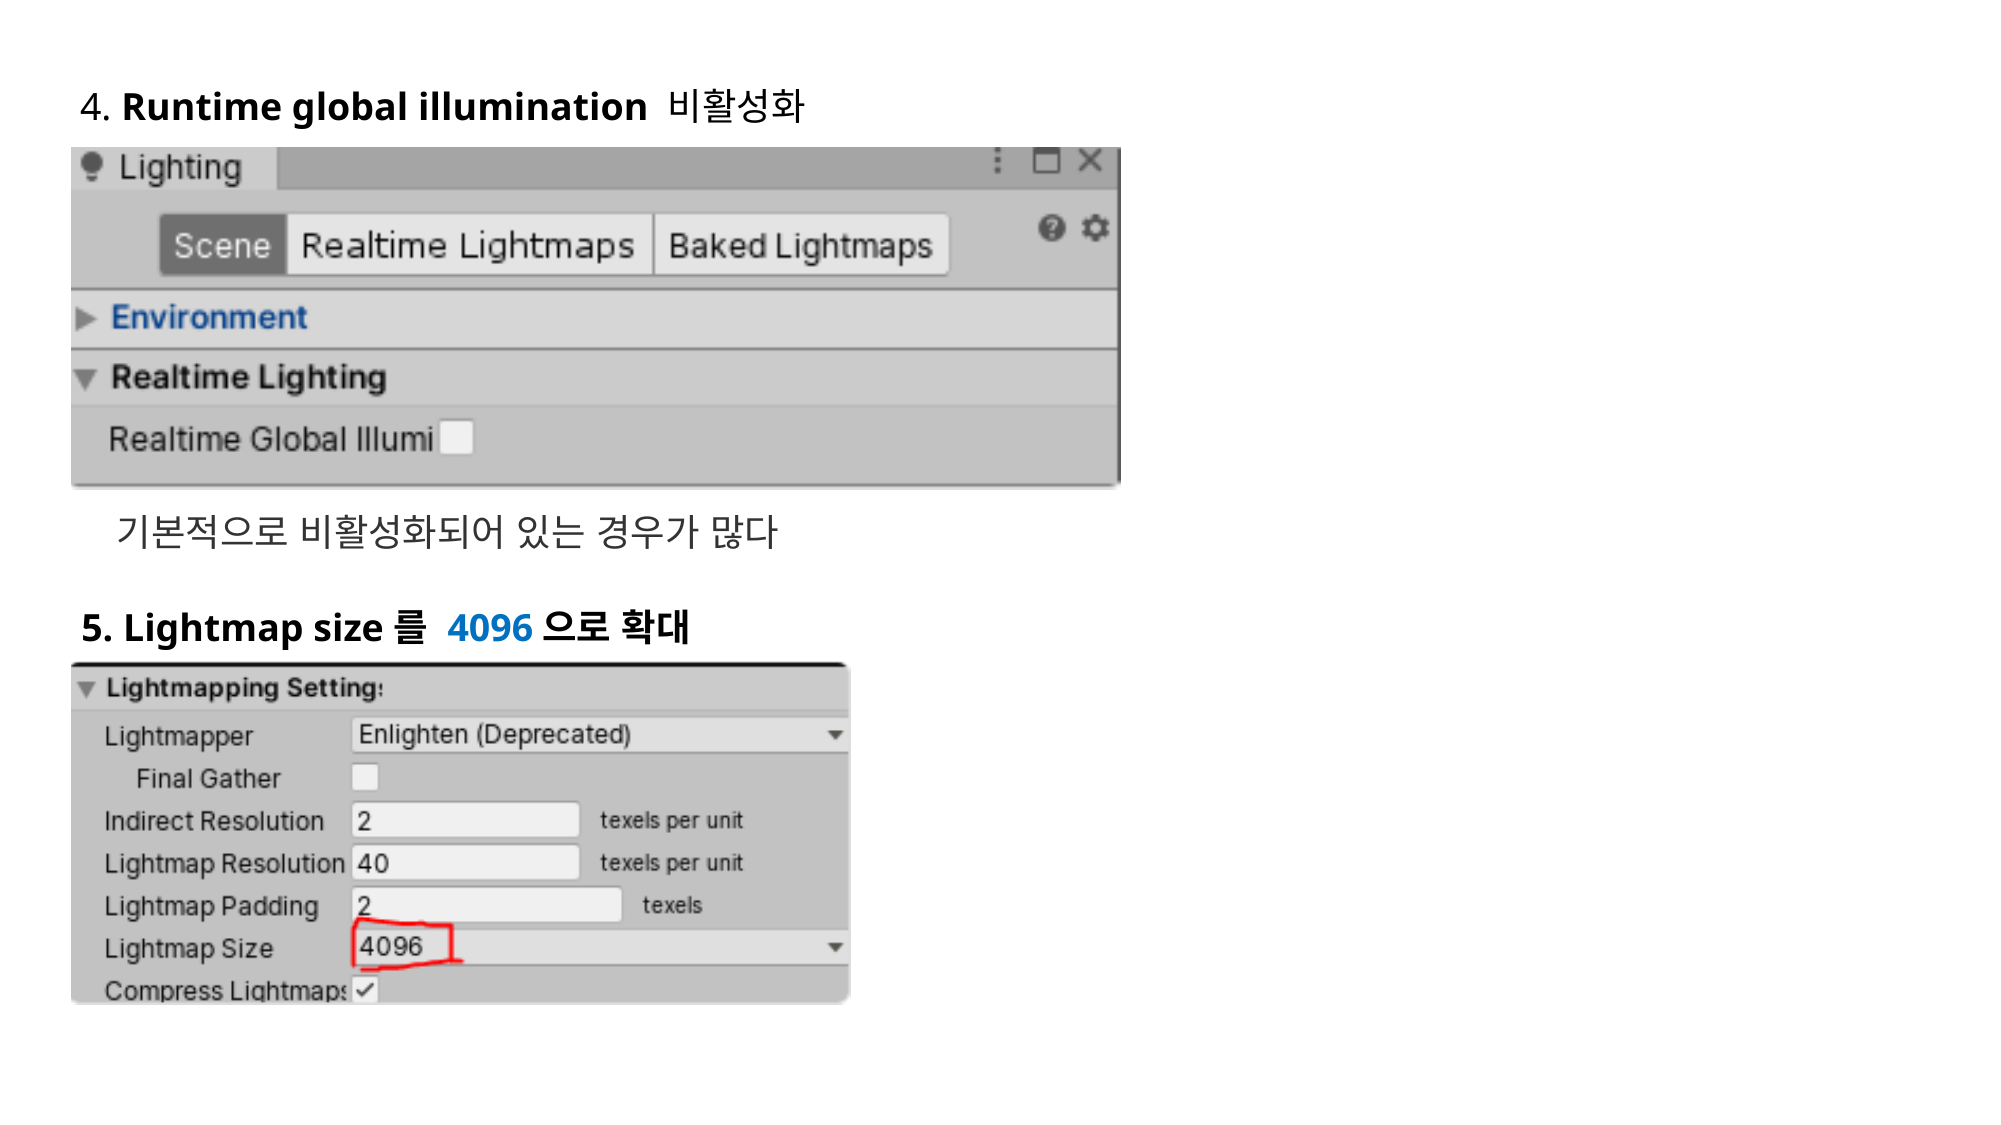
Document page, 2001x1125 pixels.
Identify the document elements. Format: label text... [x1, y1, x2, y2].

text_box 4. Runtime global illumination 비활성화 [65, 75, 821, 136]
picture [71, 661, 851, 1005]
text_box 기본적으로 비활성화되어 있는 경우가 많다 [101, 501, 795, 562]
picture [71, 147, 1121, 491]
text_box 5. Lightmap size를 4096으로 확대 [66, 596, 706, 657]
